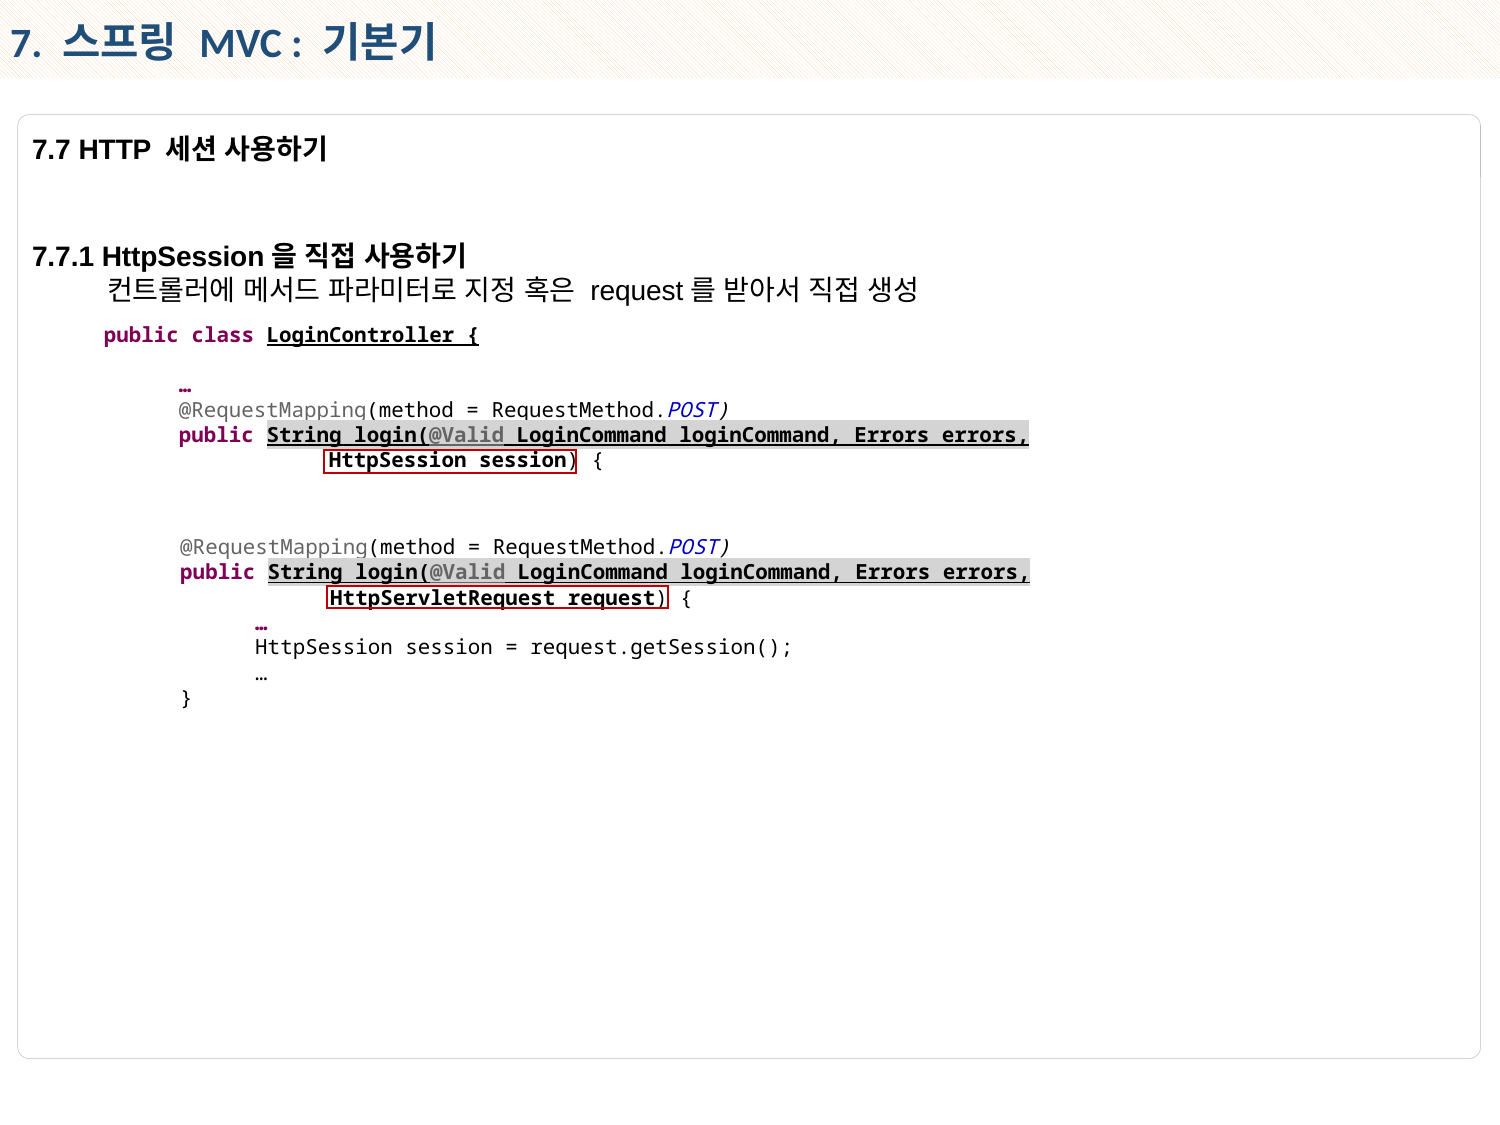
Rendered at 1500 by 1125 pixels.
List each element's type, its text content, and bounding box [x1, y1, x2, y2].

text_box [323, 449, 577, 474]
text_box @RequestMapping(method = RequestMethod.POST) public String login(@Valid LoginCommand loginCommand, Errors errors, HttpServletRequest request) { … HttpSession session = request.getSession(); … } [165, 526, 1397, 717]
text_box [326, 585, 669, 609]
text_box 7.7.1 HttpSession을 직접 사용하기 컨트롤러에 메서드 파라미터로 지정 혹은 request를 받아서 직접 생성 [17, 231, 1437, 314]
text_box 7.7 HTTP 세션 사용하기 [17, 124, 1437, 207]
text_box public class LoginController { … @RequestMapping(method = RequestMethod.POST) public String login(@Valid LoginCommand loginCommand, Errors errors, HttpSession session) { [89, 314, 1419, 480]
text_box 7. 스프링 MVC : 기본기 [0, 8, 453, 74]
